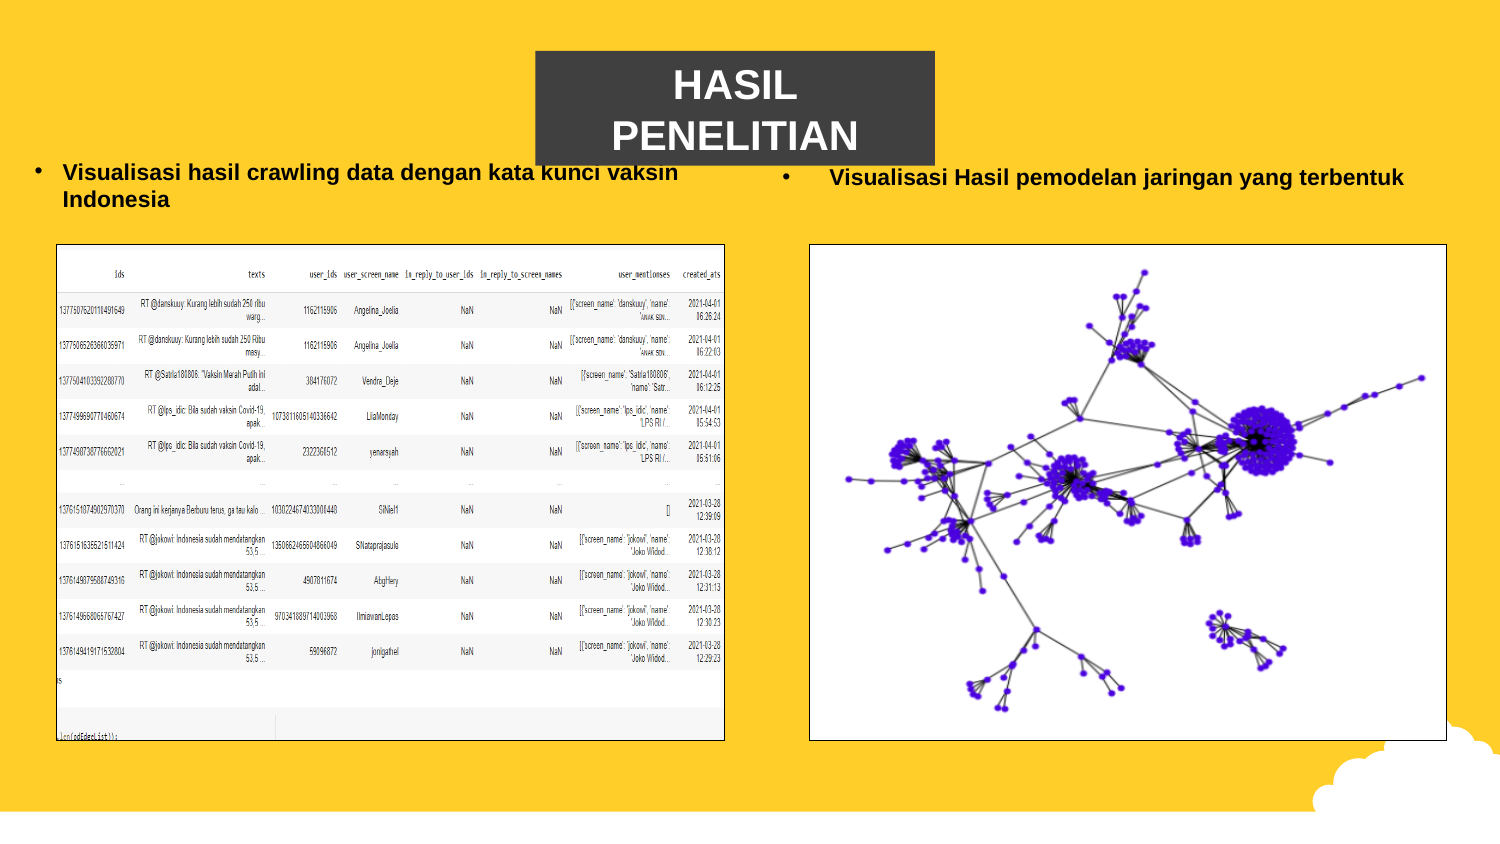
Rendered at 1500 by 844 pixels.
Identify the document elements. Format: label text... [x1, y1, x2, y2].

text_box Visualisasi Hasil pemodelan jaringan yang terbentuk [767, 155, 1436, 198]
text_box Hasil Penelitian [535, 50, 935, 166]
picture [808, 244, 1448, 741]
text_box Visualisasi hasil crawling data dengan kata kunci vaksin Indonesia [19, 150, 762, 220]
picture [56, 244, 726, 741]
